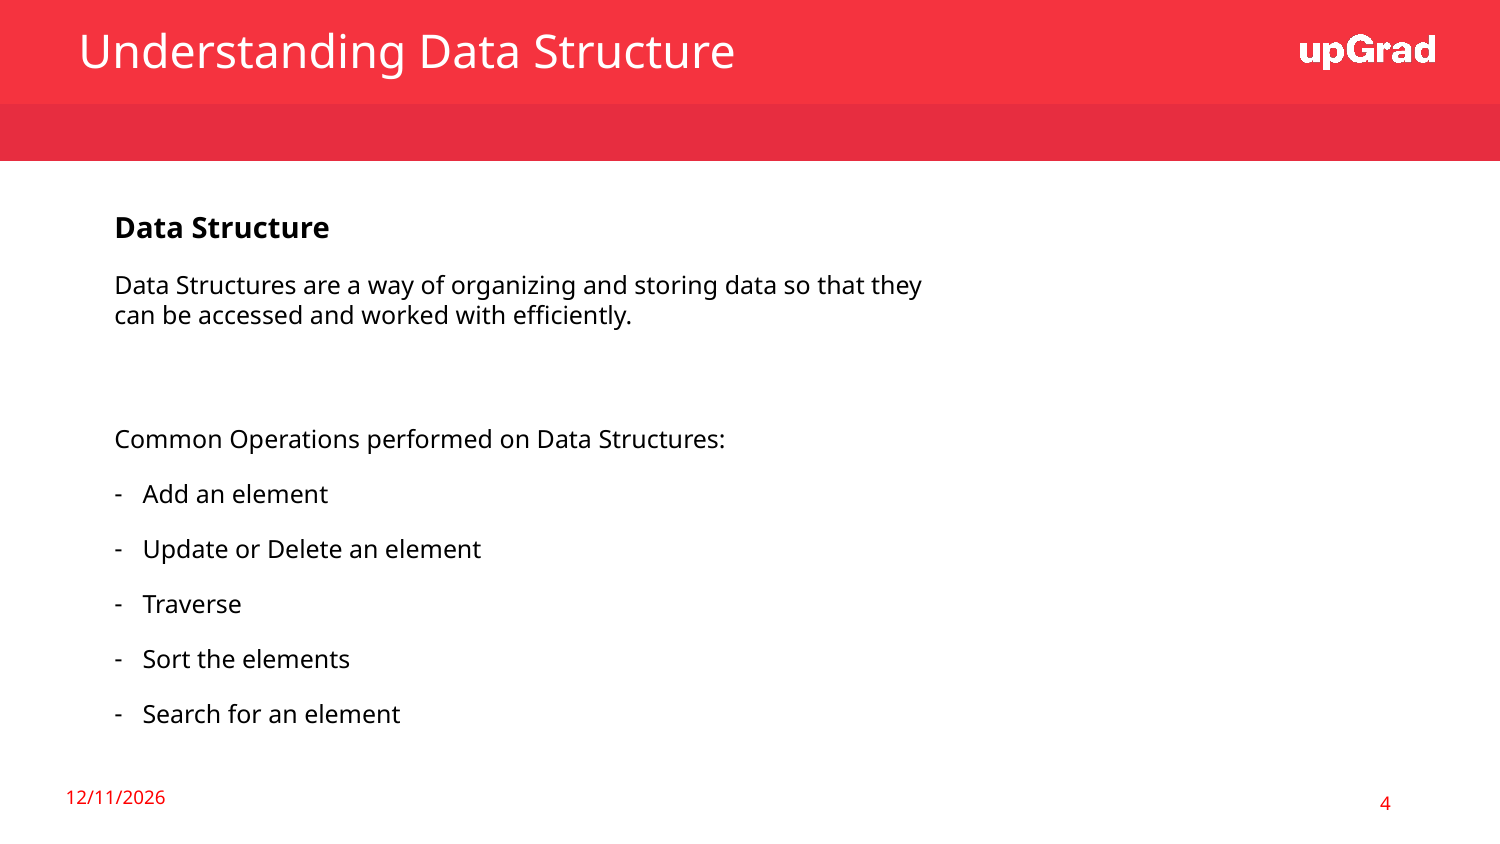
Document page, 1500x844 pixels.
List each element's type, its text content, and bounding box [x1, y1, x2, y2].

text_box [0, 103, 1500, 162]
picture [1300, 34, 1435, 70]
text_box Understanding Data Structure [63, 20, 768, 87]
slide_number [50, 776, 389, 822]
text_box Common Operations performed on Data Structures: Add an element Update or Delete an element Traverse Sort the elements Search for an element [99, 416, 935, 751]
list Data Structure Data Structures are a way of organizing and storing data so that they can be accessed and worked with efficiently. [99, 202, 972, 347]
slide_number 4 [1068, 782, 1406, 828]
